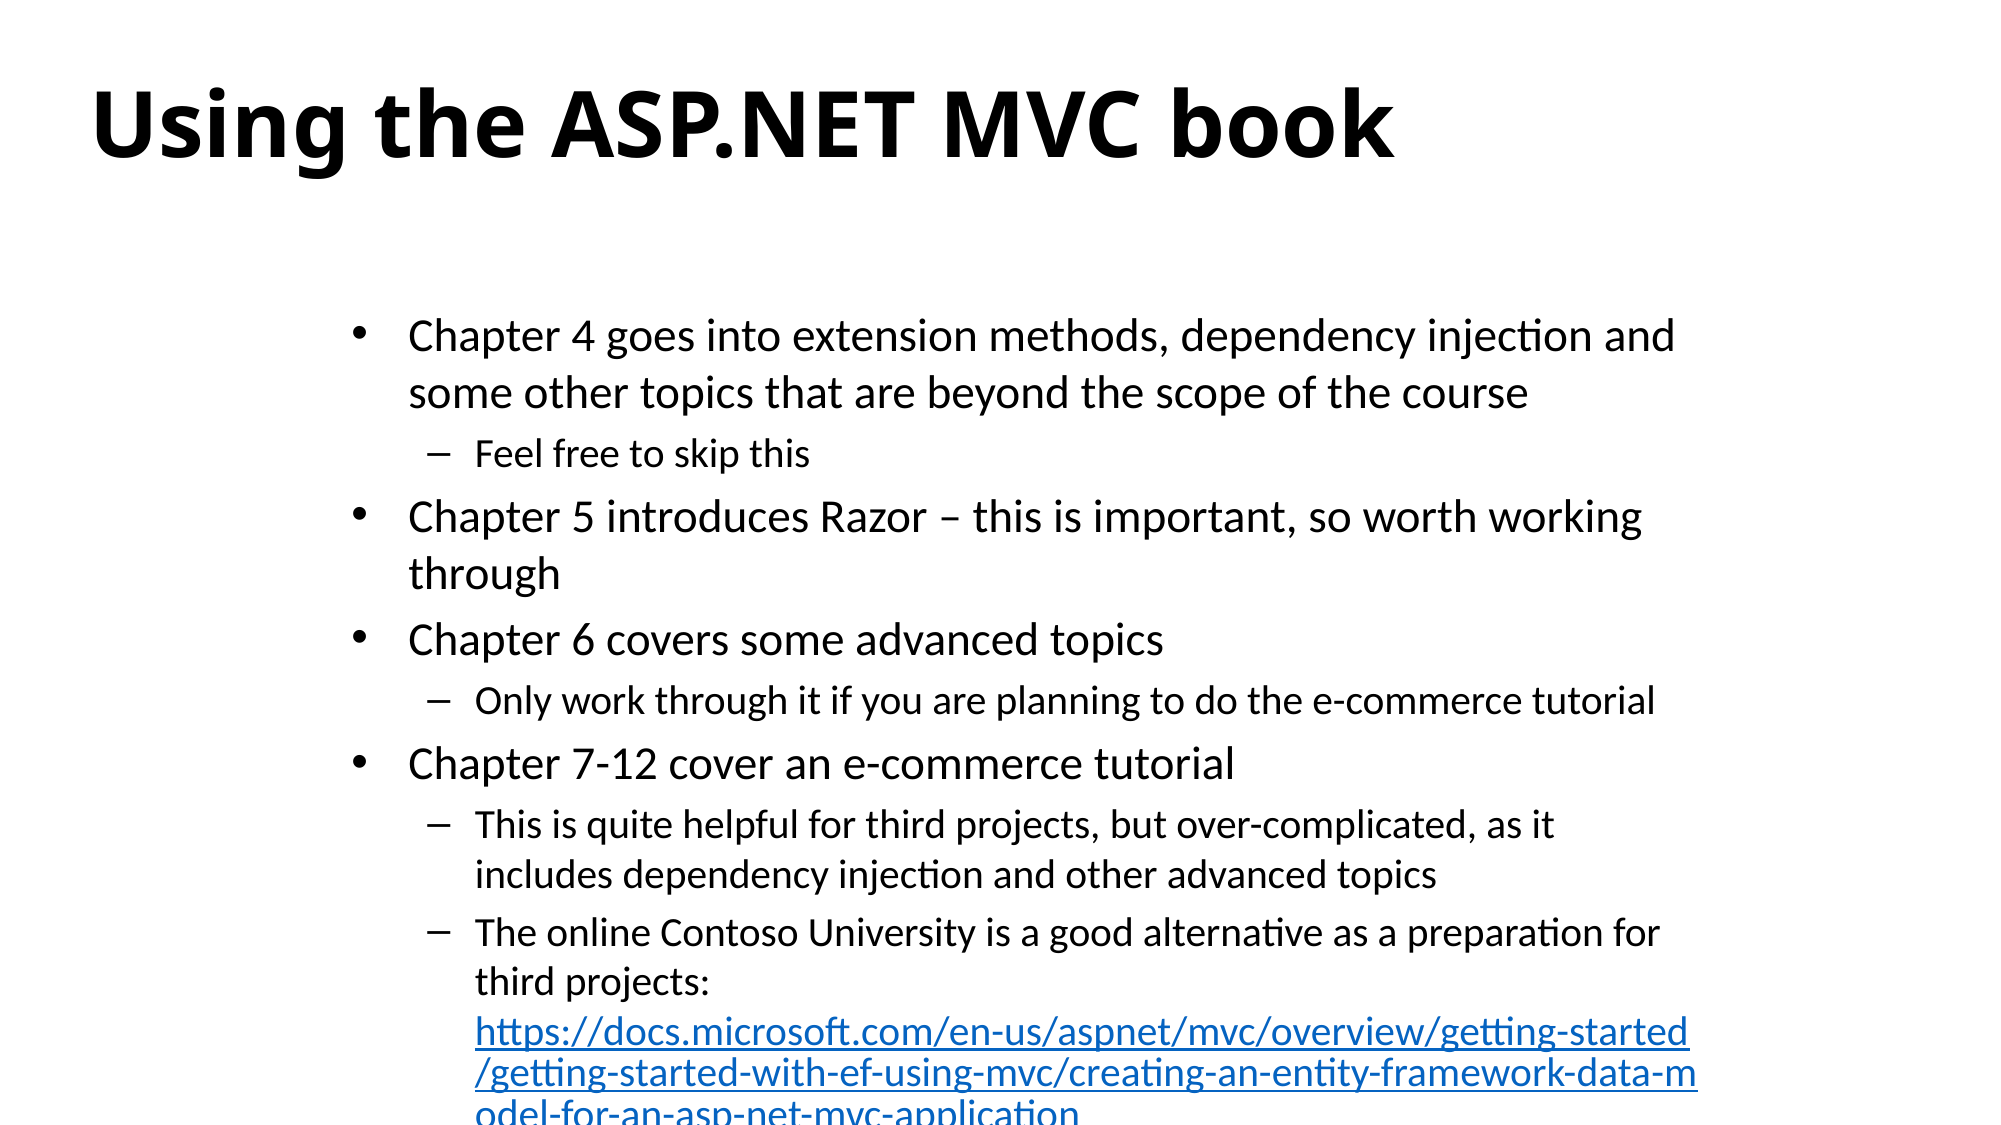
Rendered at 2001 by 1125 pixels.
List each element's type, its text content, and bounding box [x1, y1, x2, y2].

text_box Chapter 4 goes into extension methods, dependency injection and some other topics that are beyond the scope of the course Feel free to skip this Chapter 5 introduces Razor – this is important, so worth working through Chapter 6 covers some advanced topics Only work through it if you are planning to do the e-commerce tutorial Chapter 7-12 cover an e-commerce tutorial This is quite helpful for third projects, but over-complicated, as it includes dependency injection and other advanced topics The online Contoso University is a good alternative as a preparation for third projects: https://docs.microsoft.com/en-us/aspnet/mvc/overview/getting-started/getting-started-with-ef-using-mvc/creating-an-entity-framework-data-model-for-an-asp-net-mvc-application [336, 296, 1713, 1075]
text_box Using the ASP.NET MVC book [74, 12, 1598, 230]
